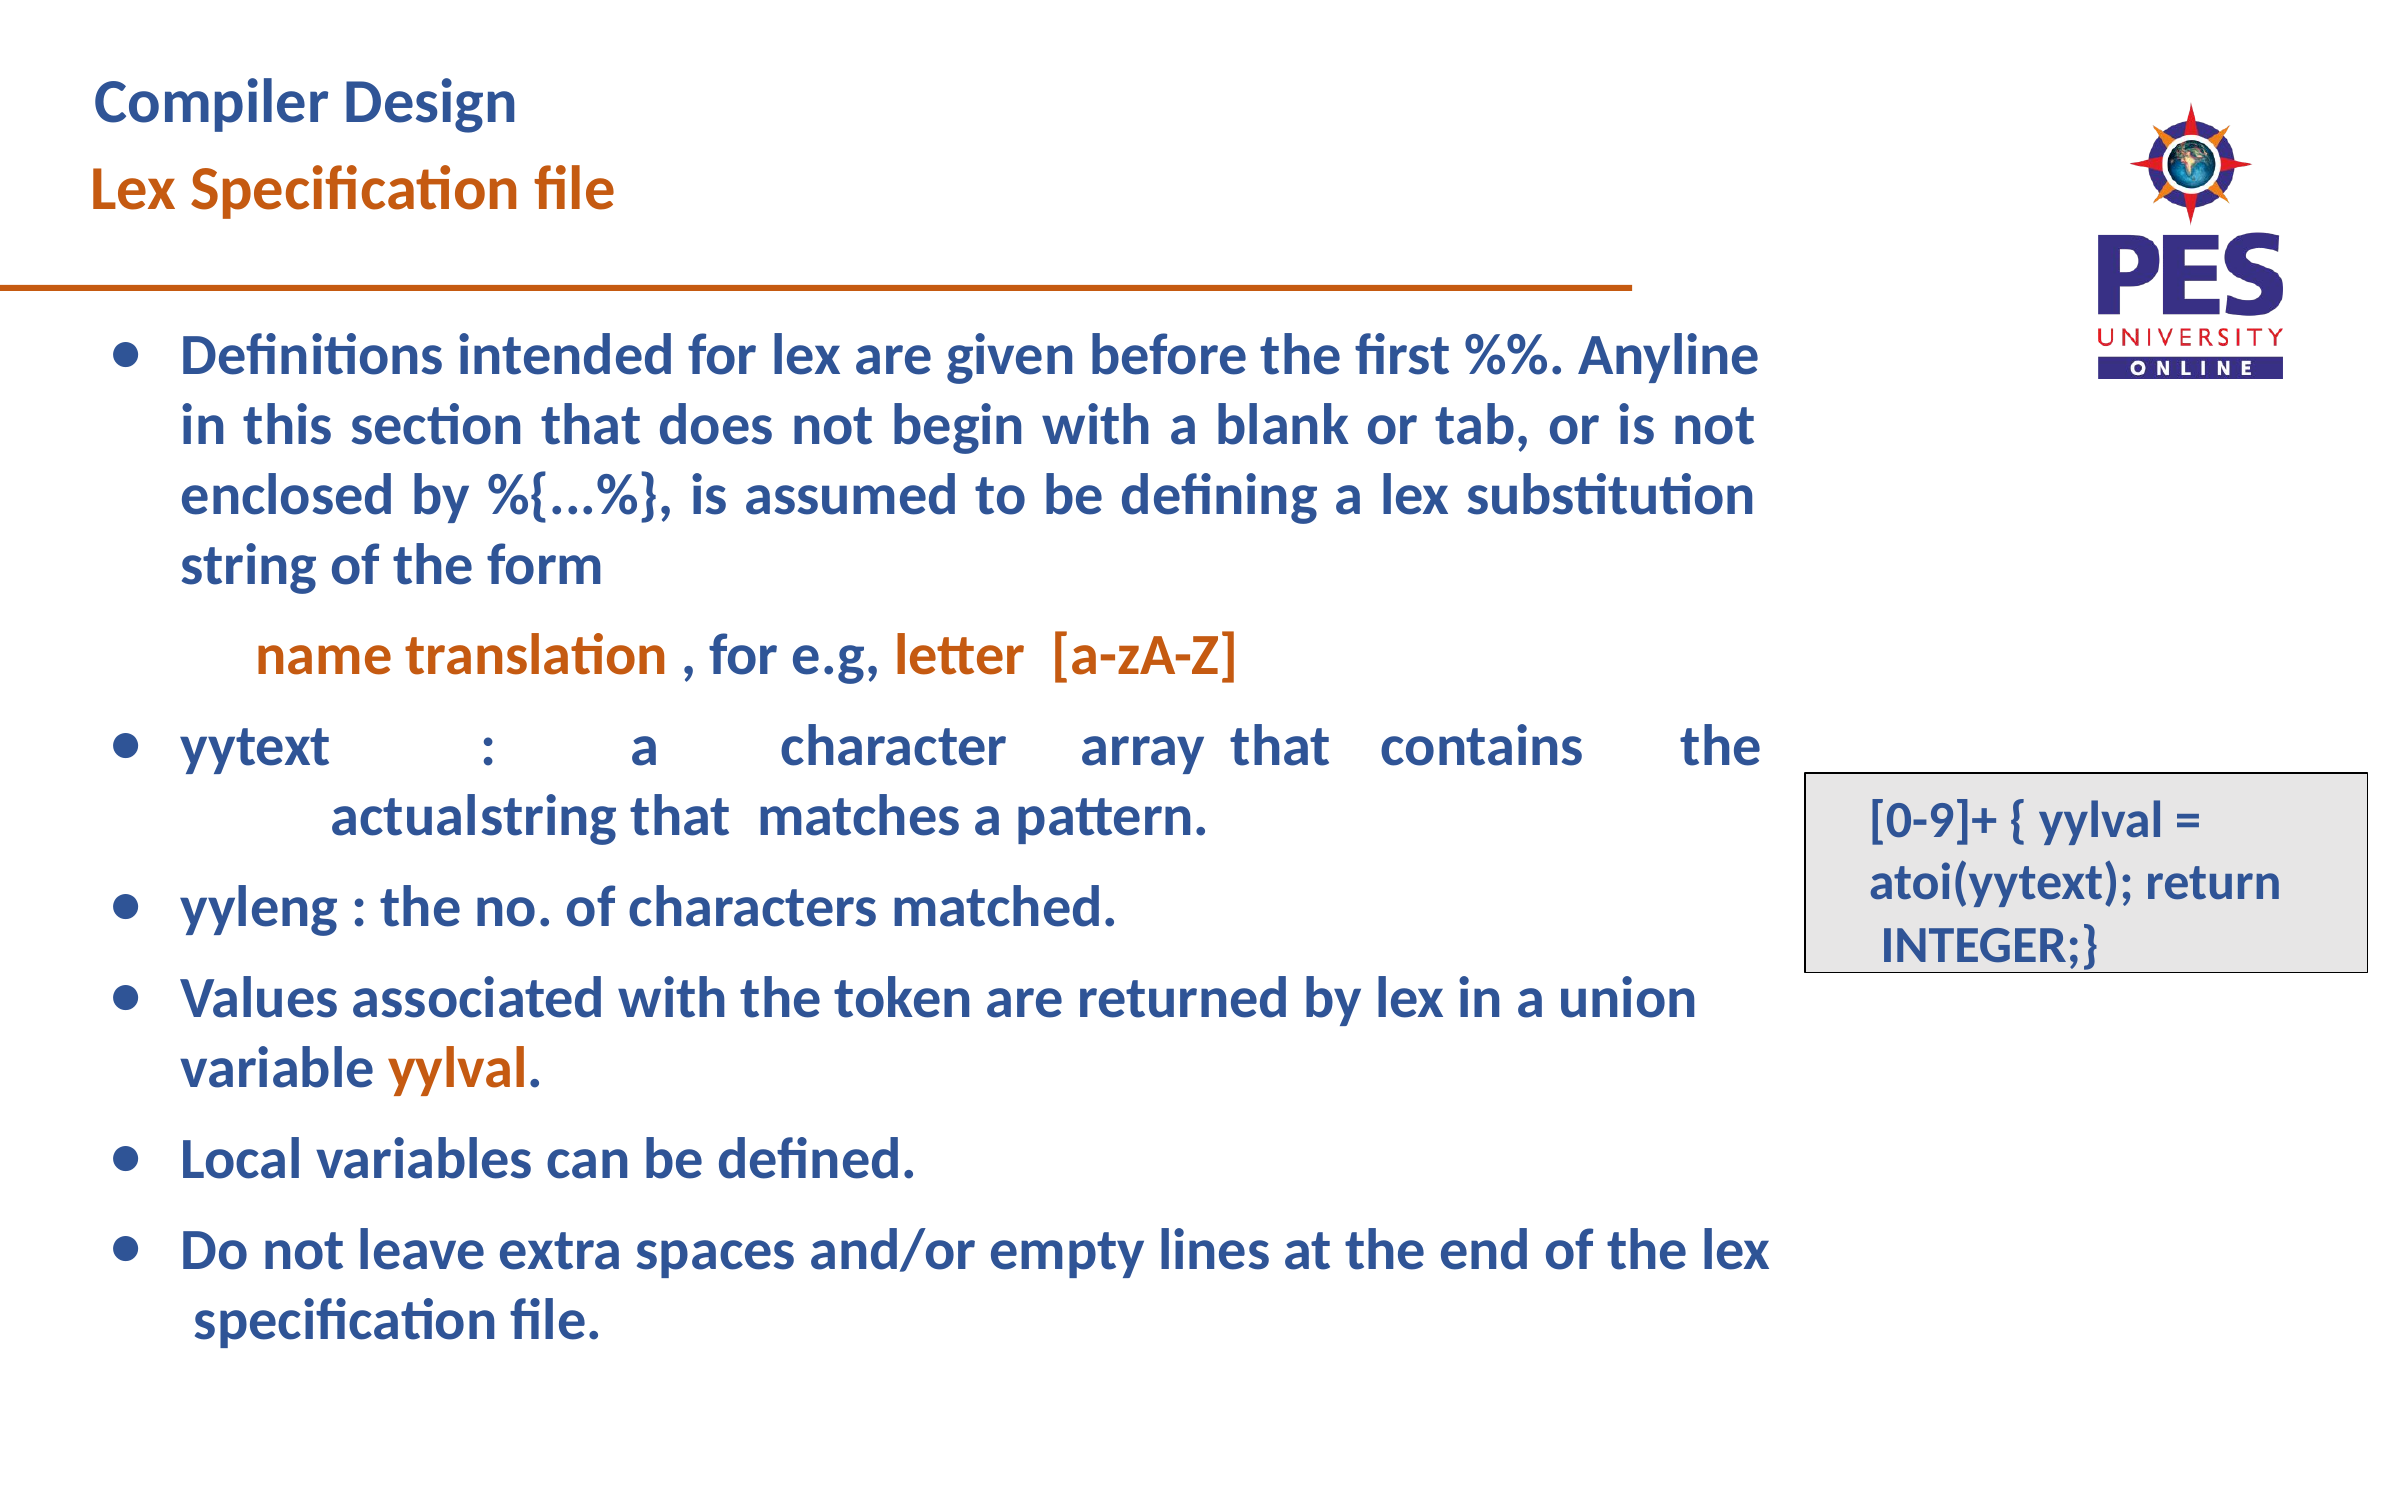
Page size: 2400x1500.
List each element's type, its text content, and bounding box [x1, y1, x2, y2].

text_box [0, 284, 1633, 291]
text_box yytext : a character array that contains the actual string that matches a pattern. yyleng : the no. of characters matched. Values associated with the token are returned by lex in a union variable yylval. Local variables can be defined. Do not leave extra spaces and/or empty lines at the end of the lex specification file. [106, 705, 1775, 1351]
text_box [0-9]+ { yylval = atoi(yytext); return INTEGER;} [1804, 773, 2368, 973]
title Compiler Design Lex Specification file [88, 291, 619, 299]
picture [2098, 102, 2283, 379]
title Compiler Design Lex Specification file [88, 46, 619, 284]
text_box Definitions intended for lex are given before the first %%. Anyline in this section that does not begin with a blank or tab, or is not enclosed by %{...%}, is assumed to be defining a lex substitution string of the form name translation , for e.g, letter [a-zA-Z] [106, 313, 1775, 687]
